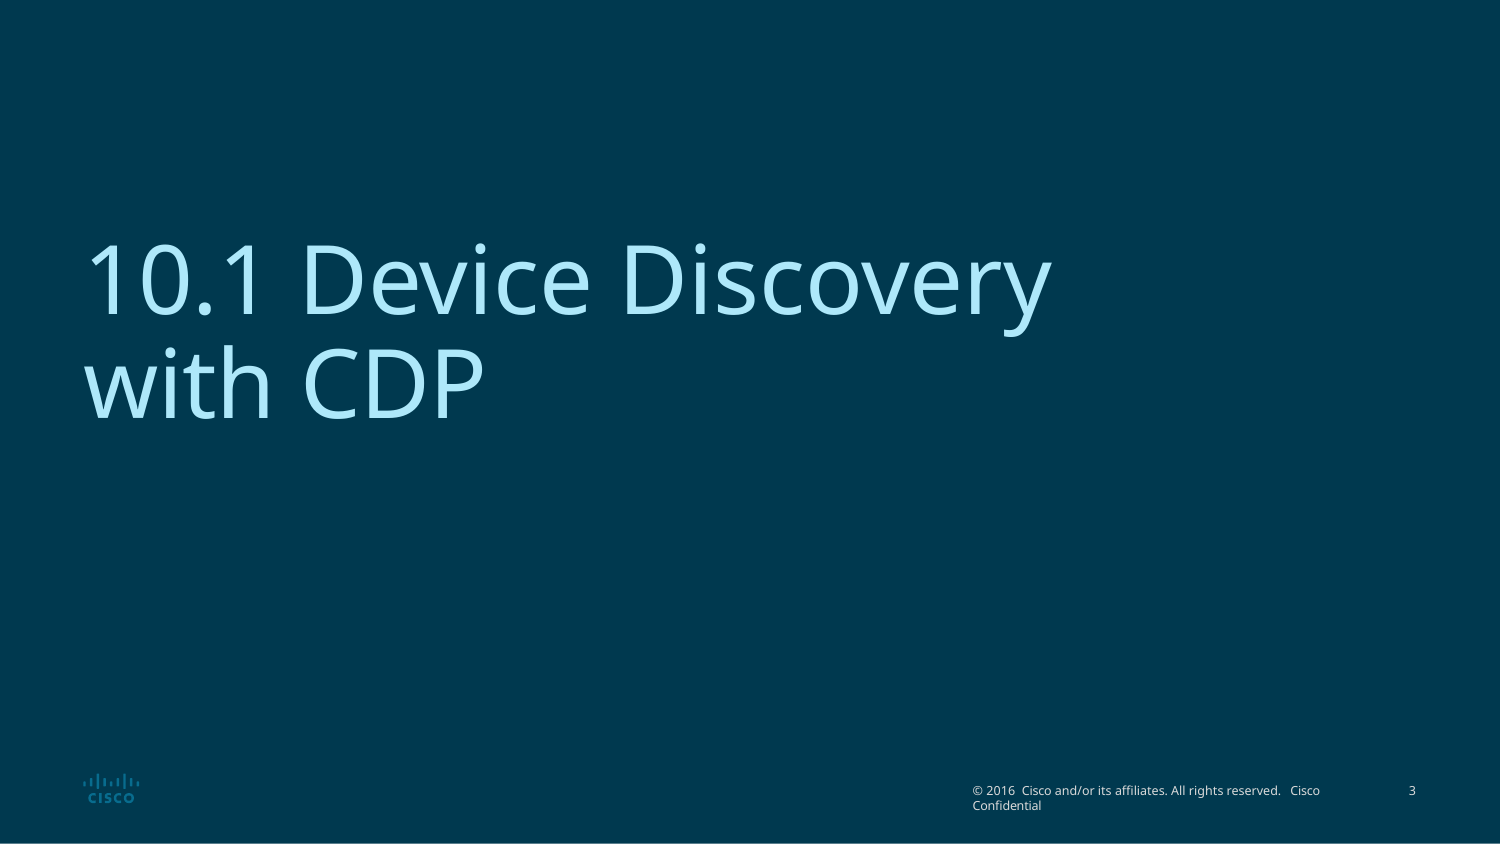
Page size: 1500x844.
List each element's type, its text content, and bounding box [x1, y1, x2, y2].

title 10.1 Device Discovery with CDP [81, 215, 1237, 438]
slide_number 10 [1402, 782, 1432, 844]
footer © 2016 Cisco and/or its affiliates. All rights reserved. Cisco Confidential [970, 782, 1381, 844]
